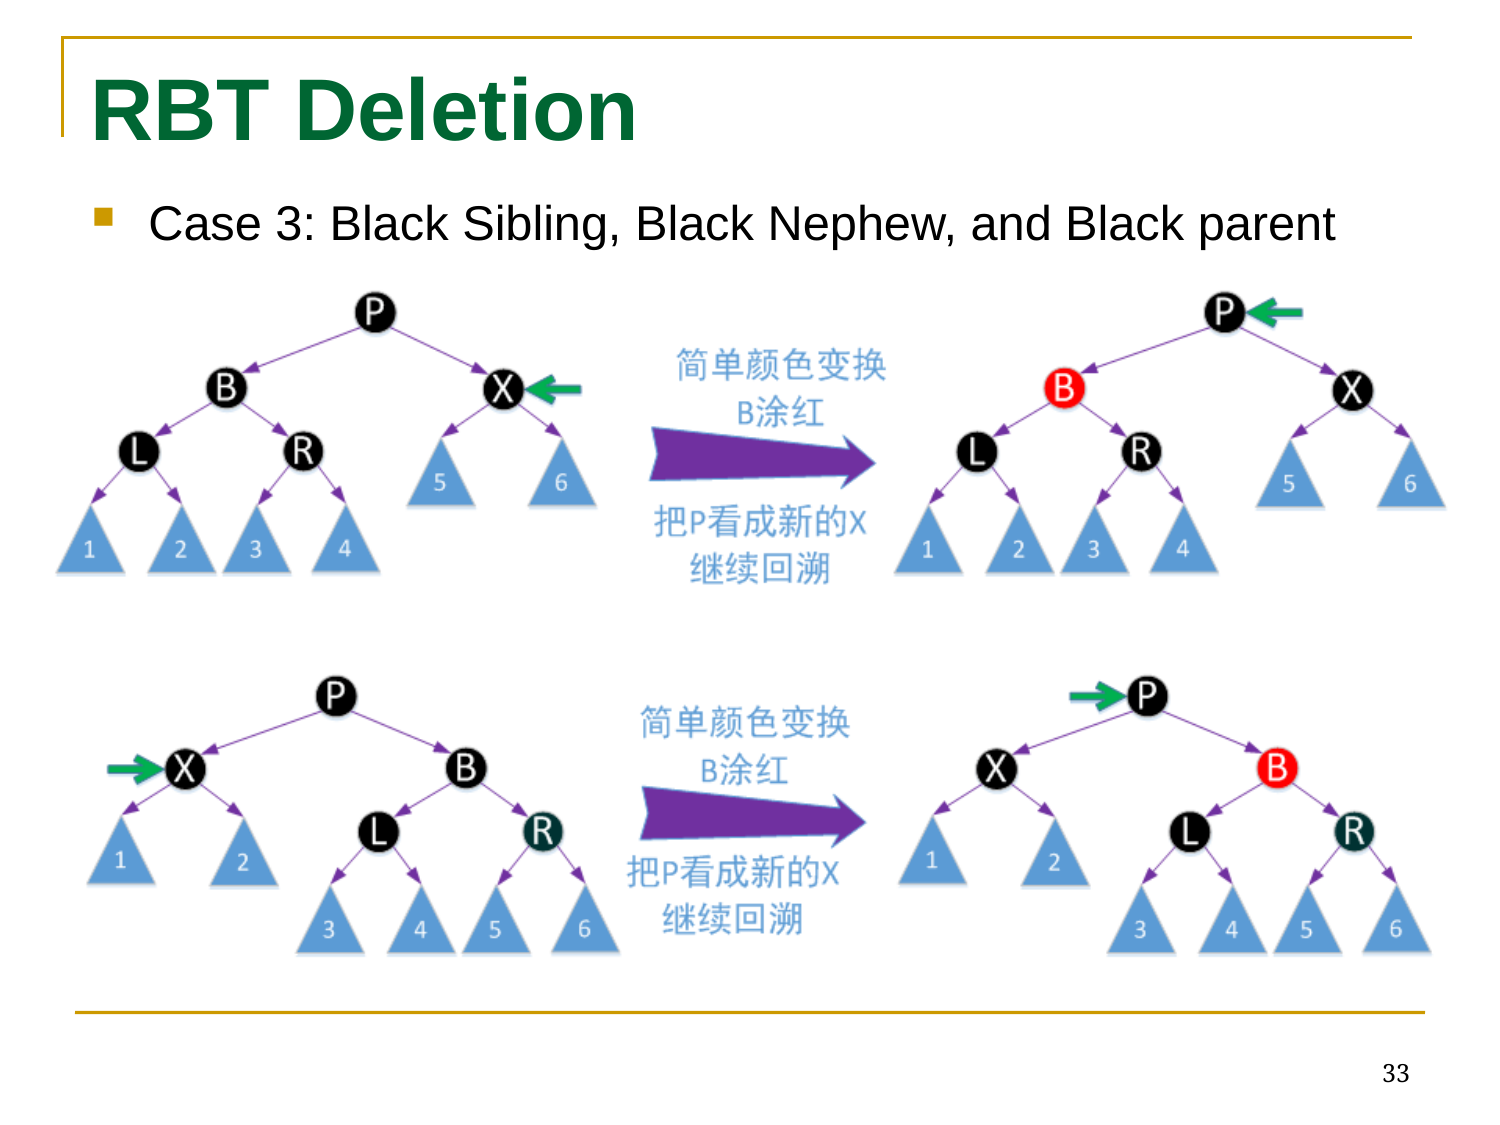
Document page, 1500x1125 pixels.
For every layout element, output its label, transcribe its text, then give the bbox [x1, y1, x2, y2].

slide_number 33 [1074, 1023, 1426, 1100]
list Case 3: Black Sibling, Black Nephew, and Black parent [76, 184, 1427, 276]
title RBT Deletion [75, 45, 1425, 233]
picture [43, 277, 1457, 965]
